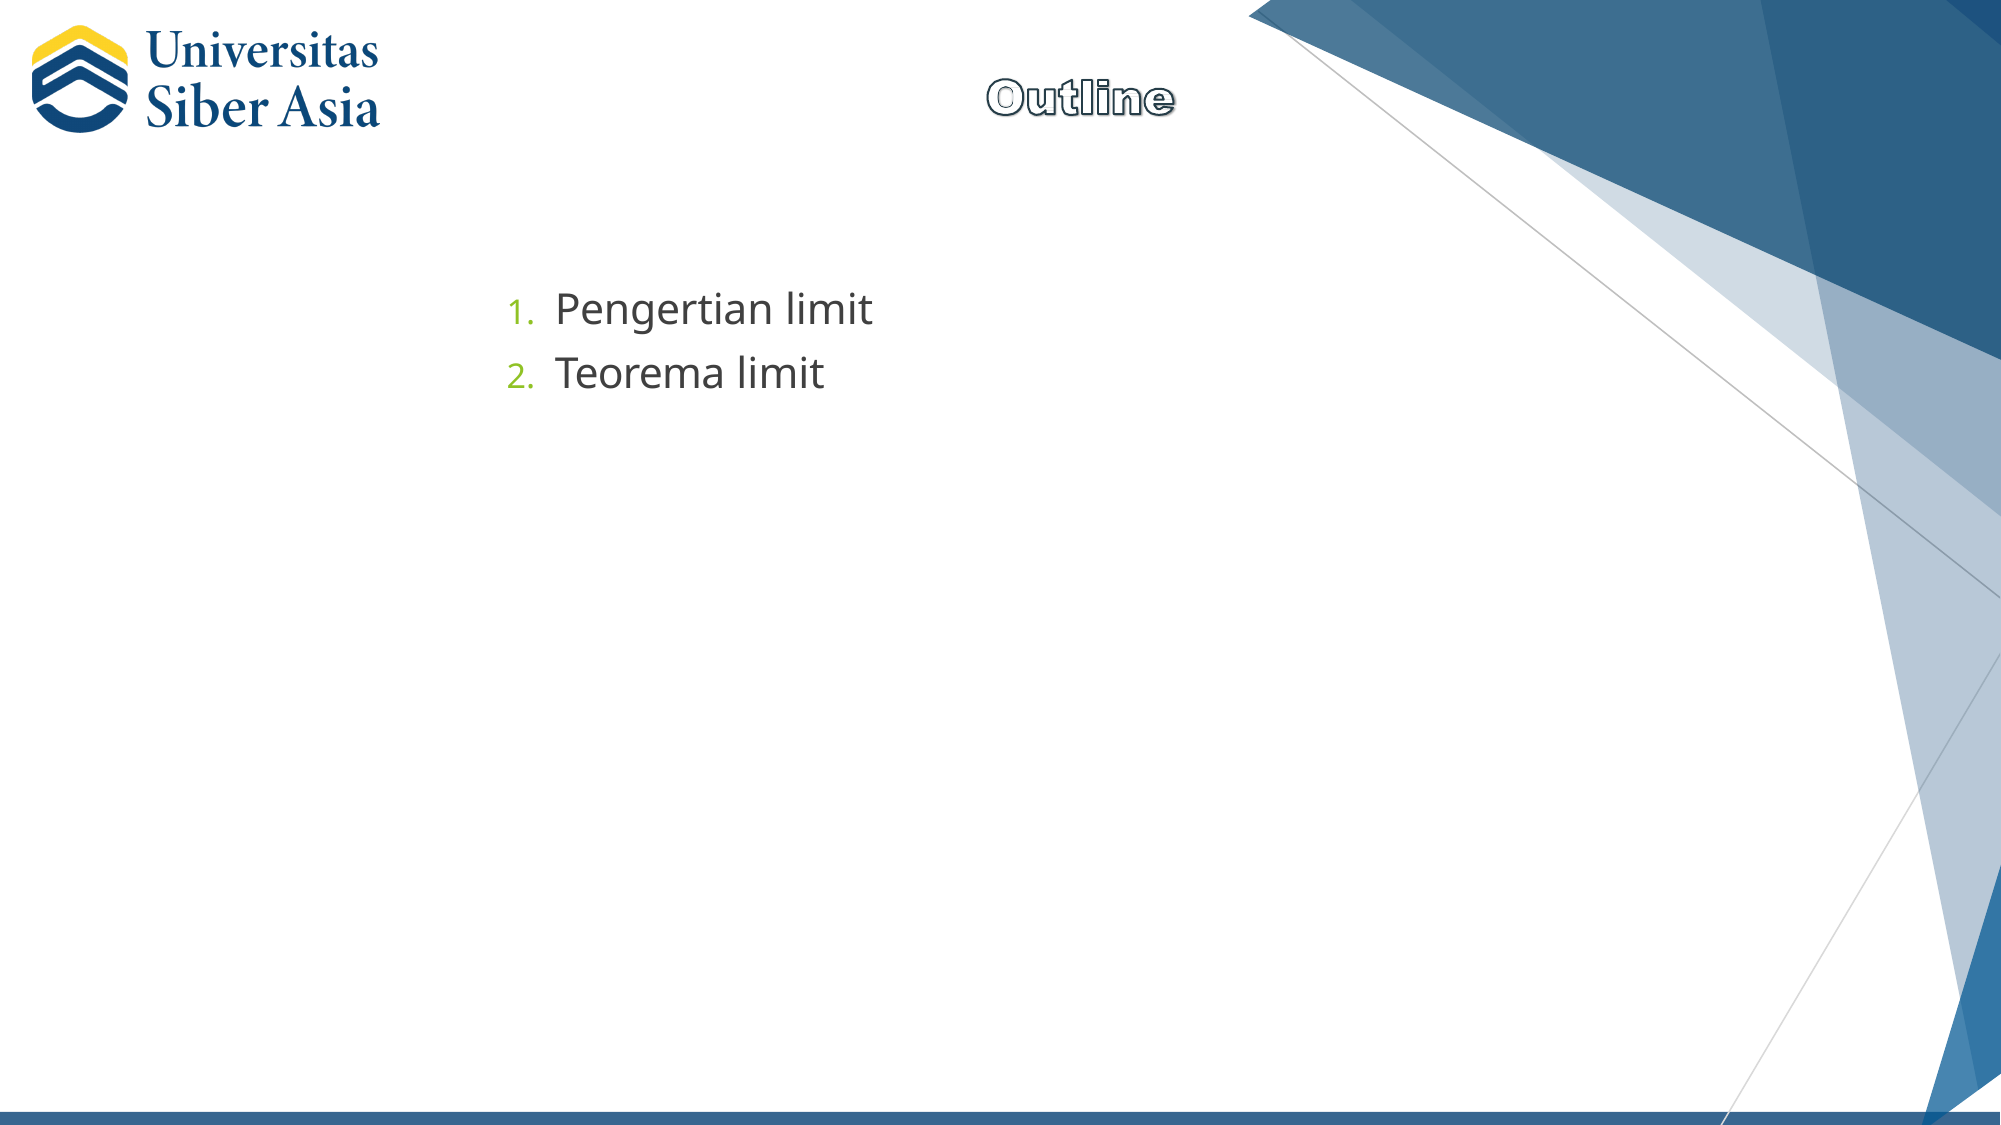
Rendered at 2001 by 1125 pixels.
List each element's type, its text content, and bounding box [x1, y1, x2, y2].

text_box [986, 77, 1178, 118]
picture [32, 25, 380, 133]
text_box Pengertian limit Teorema limit [505, 266, 1365, 462]
